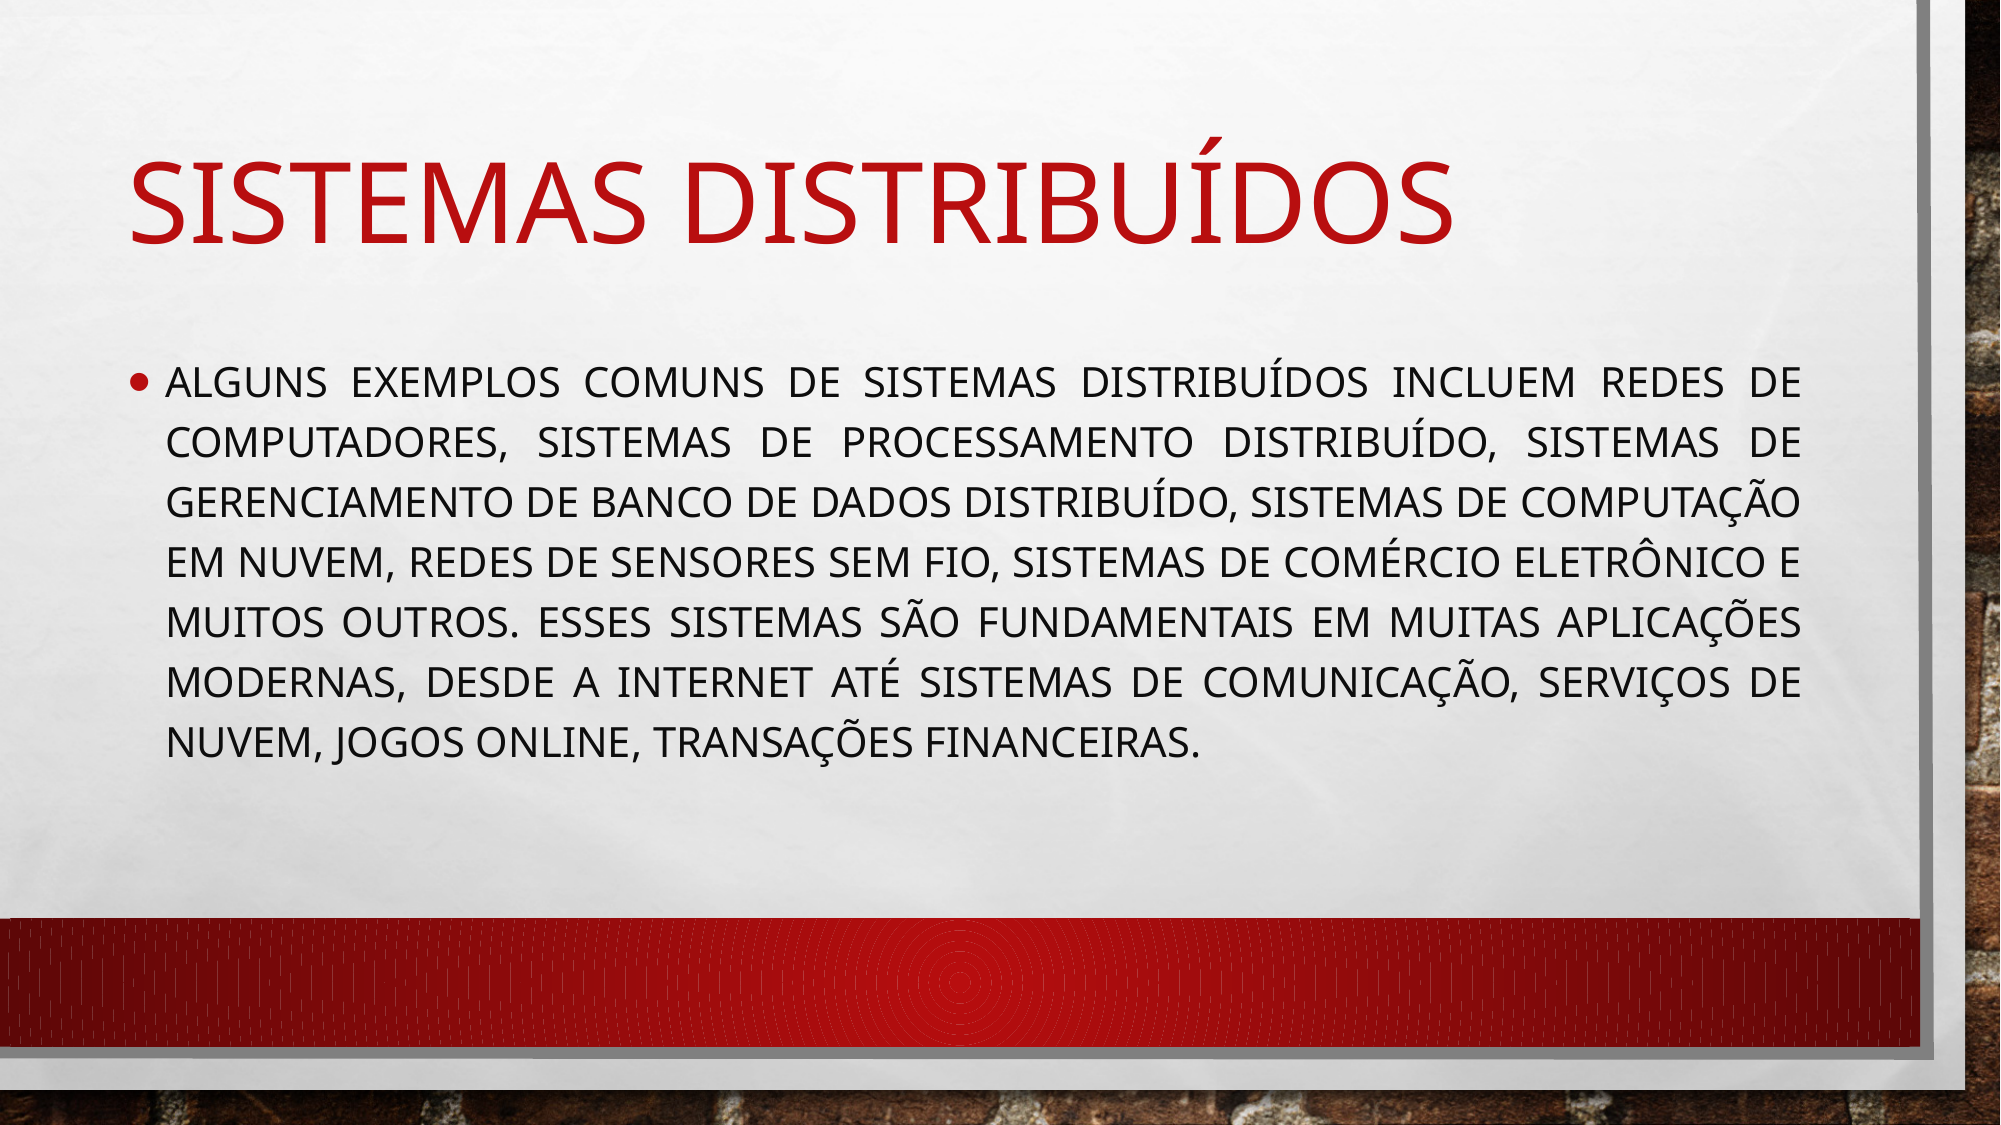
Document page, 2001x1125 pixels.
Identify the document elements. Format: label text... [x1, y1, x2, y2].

title Sistemas distribuídos [112, 112, 1818, 302]
list Alguns exemplos comuns de sistemas distribuídos incluem redes de computadores, sistemas de processamento distribuído, sistemas de gerenciamento de banco de dados distribuído, sistemas de computação em nuvem, redes de sensores sem fio, sistemas de comércio eletrônico e muitos outros. Esses sistemas são fundamentais em muitas aplicações modernas, desde a Internet até sistemas de comunicação, serviços de nuvem, jogos online, transações financeiras. [112, 338, 1818, 882]
picture [0, 0, 2000, 1125]
